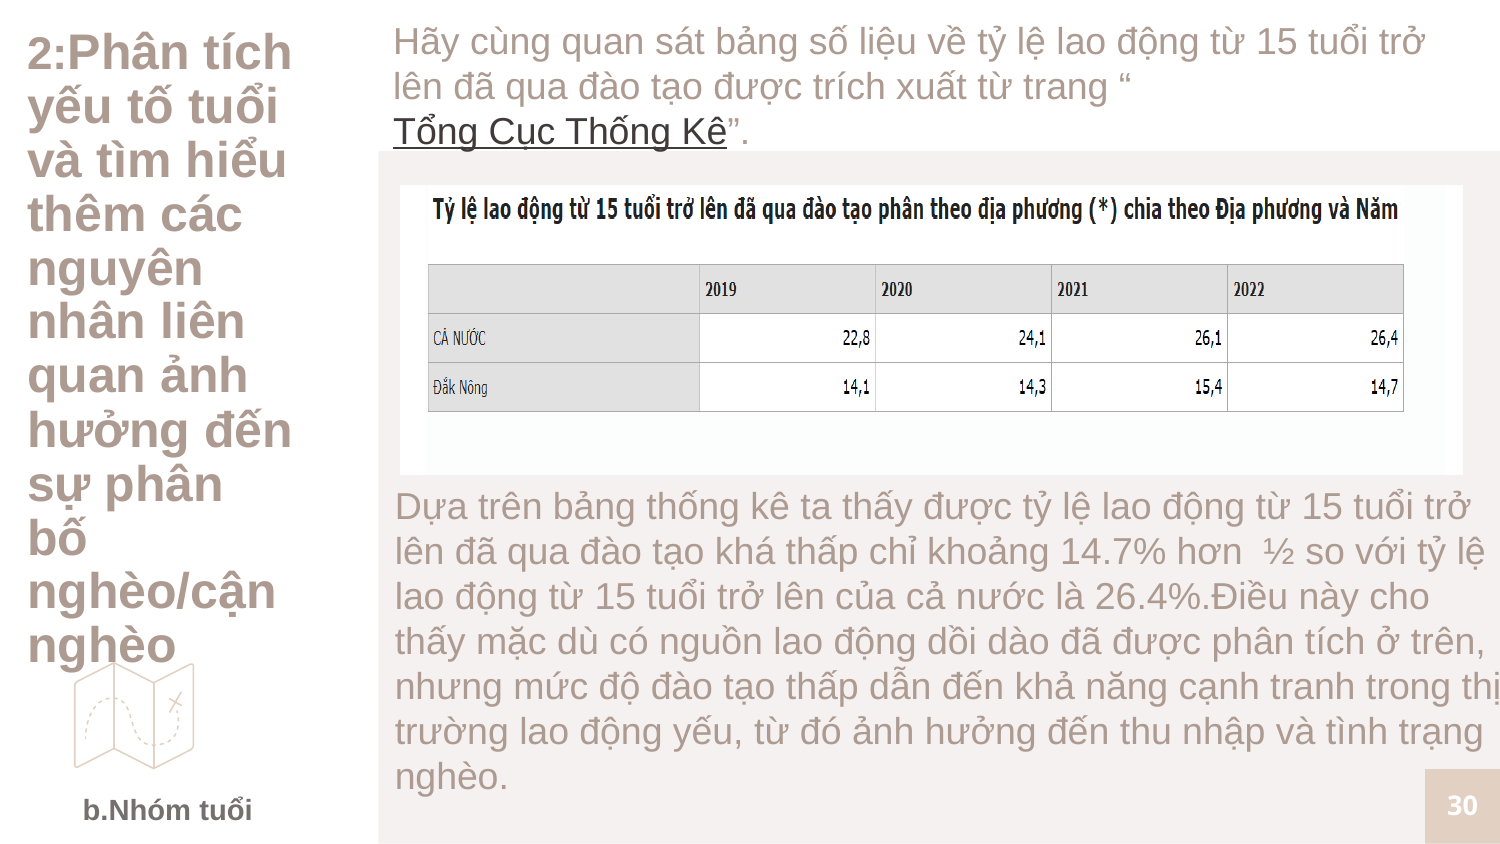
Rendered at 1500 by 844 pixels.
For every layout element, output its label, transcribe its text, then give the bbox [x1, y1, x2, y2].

picture [400, 185, 1463, 475]
text_box Dựa trên bảng thống kê ta thấy được tỷ lệ lao động từ 15 tuổi trở lên đã qua đào tạo khá thấp chỉ khoảng 14.7% hơn ½ so với tỷ lệ lao động từ 15 tuổi trở lên của cả nước là 26.4%.Điều này cho thấy mặc dù có nguồn lao động dồi dào đã được phân tích ở trên, nhưng mức độ đào tạo thấp dẫn đến khả năng cạnh tranh trong thị trường lao động yếu, từ đó ảnh hưởng đến thu nhập và tình trạng nghèo. [380, 474, 1500, 844]
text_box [74, 662, 194, 769]
text_box b.Nhóm tuổi [1, 776, 335, 842]
text_box Hãy cùng quan sát bảng số liệu về tỷ lệ lao động từ 15 tuổi trở lên đã qua đào tạo được trích xuất từ trang “Tổng Cục Thống Kê”. [378, 0, 1463, 160]
title 2:Phân tích yếu tố tuổi và tìm hiểu thêm các nguyên nhân liên quan ảnh hưởng đến sự phân bố nghèo/cận nghèo [27, 25, 294, 660]
